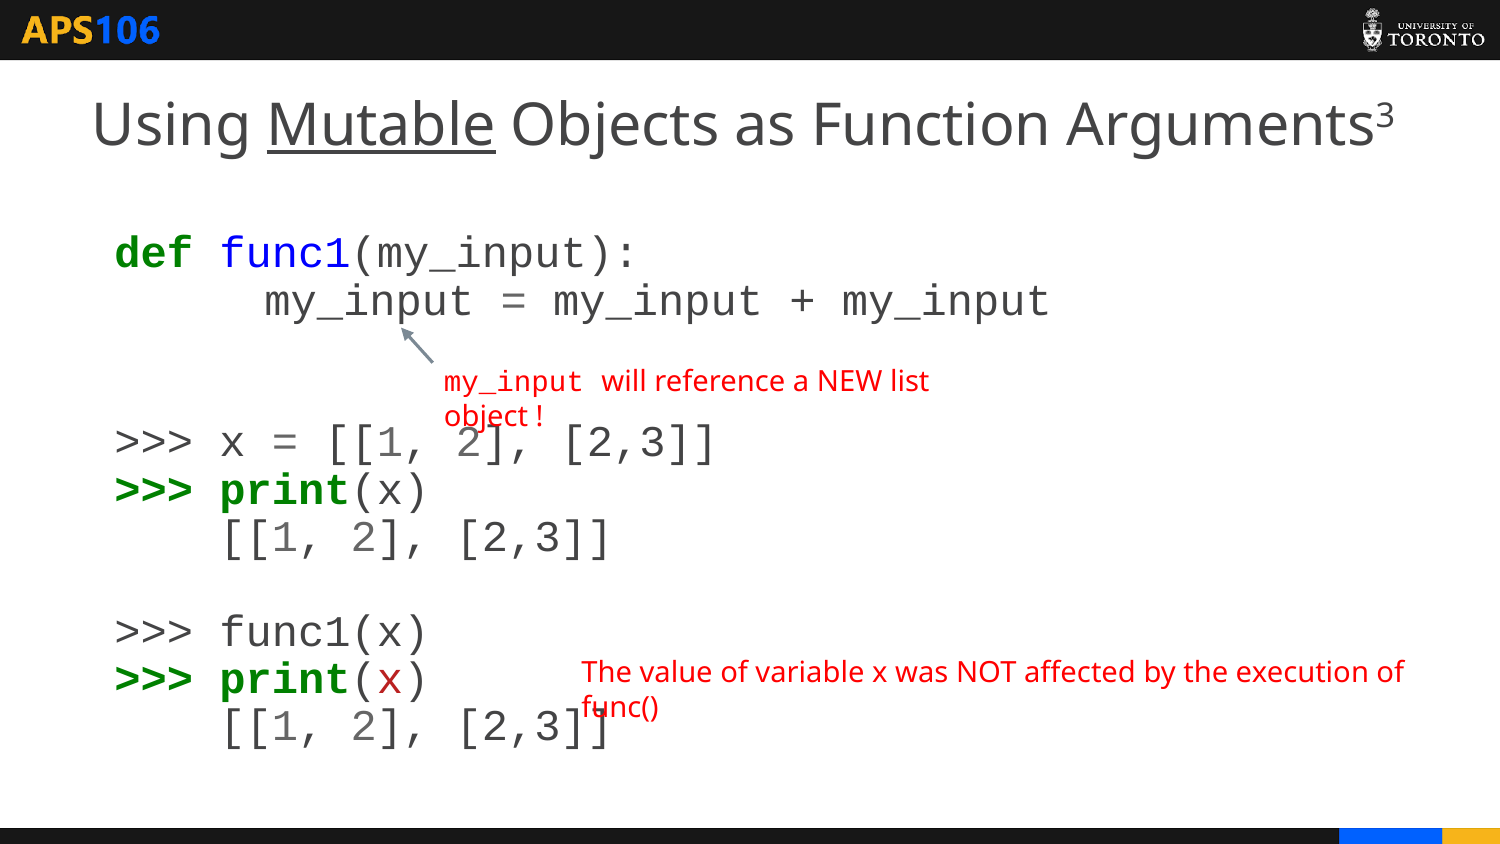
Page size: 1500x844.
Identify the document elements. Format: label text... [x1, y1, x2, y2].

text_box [400, 327, 434, 363]
text_box The value of variable x was NOT affected by the execution of func() [570, 647, 1442, 729]
list def func1(my_input): my_input = my_input + my_input >>> x = [[1, 2], [2,3]] >>> print(x) [[1, 2], [2,3]] >>> func1(x) >>> print(x) [[1, 2], [2,3]] [103, 224, 1397, 820]
picture [0, 0, 1500, 844]
text_box my_input will reference a NEW list object ! [432, 356, 1023, 438]
title Using Mutable Objects as Function Arguments3 [80, 85, 1420, 167]
